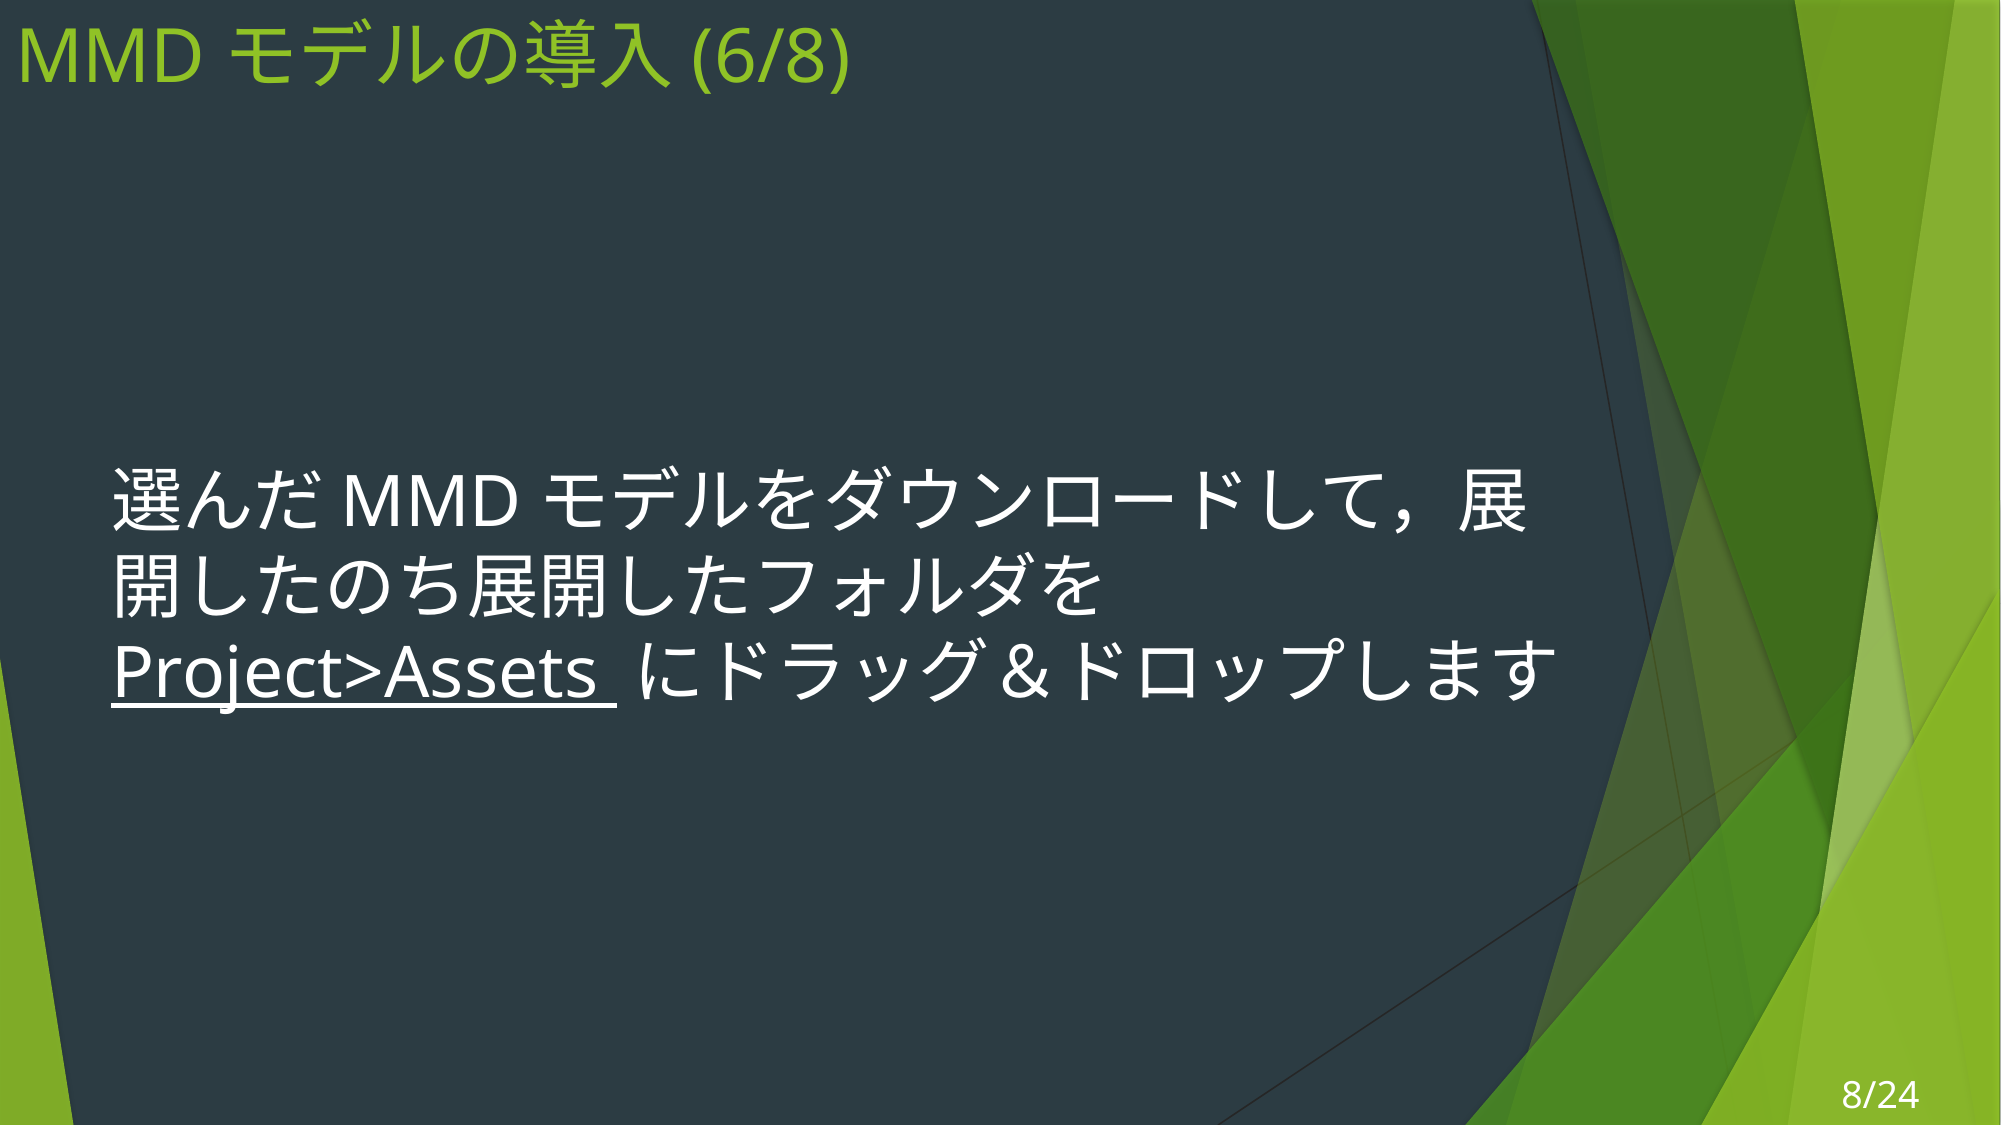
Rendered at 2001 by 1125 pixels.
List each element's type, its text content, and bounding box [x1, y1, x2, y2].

title MMDモデルの導入(6/8) [0, 0, 1413, 213]
list 選んだMMDモデルをダウンロードして，展開したのち展開したフォルダをProject>Assets にドラッグ＆ドロップします [95, 448, 1608, 794]
text_box 8/24 [1771, 1063, 1990, 1124]
